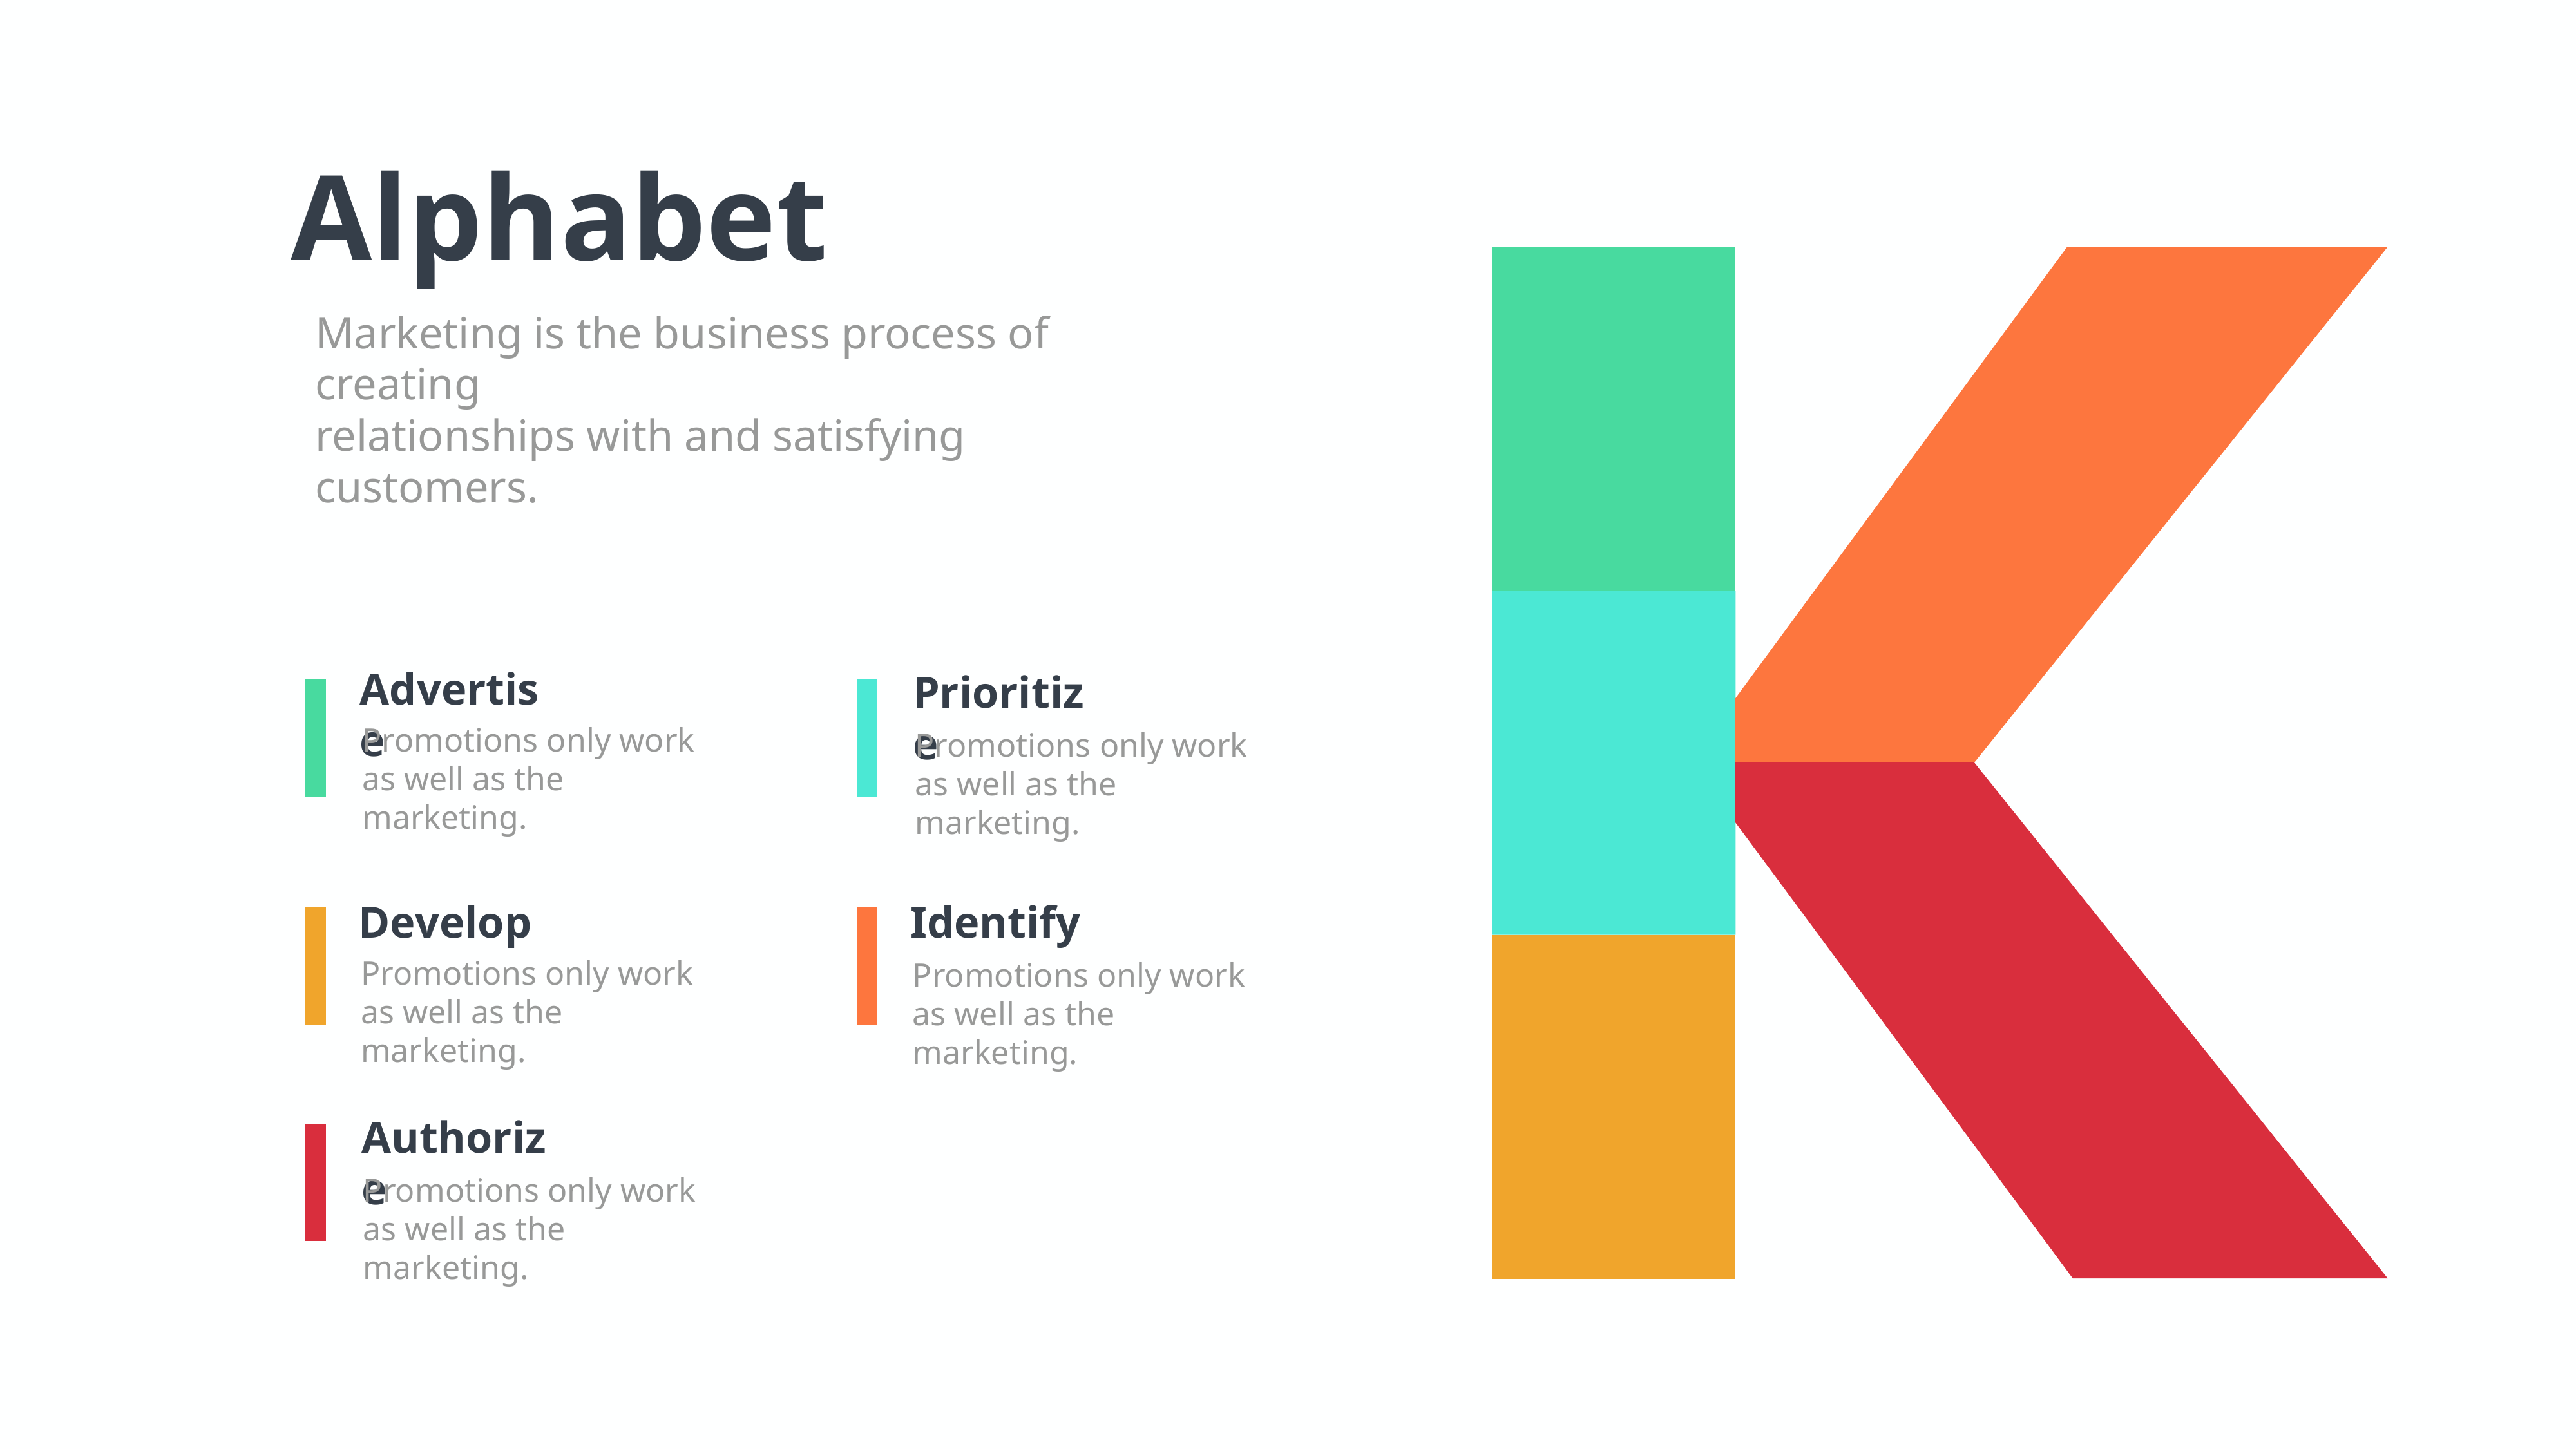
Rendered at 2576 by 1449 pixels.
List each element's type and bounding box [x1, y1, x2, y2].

text_box [857, 679, 877, 797]
text_box [348, 890, 721, 1036]
text_box [350, 657, 723, 803]
text_box [305, 679, 326, 797]
text_box [305, 138, 1183, 415]
text_box [857, 907, 877, 1025]
text_box [901, 890, 1273, 1038]
text_box [305, 1123, 326, 1242]
text_box [1735, 762, 2388, 1279]
text_box [305, 907, 326, 1025]
text_box [352, 1105, 723, 1253]
text_box [1492, 591, 1735, 934]
text_box [1735, 247, 2388, 762]
text_box [903, 660, 1275, 808]
text_box [1492, 247, 1735, 591]
text_box [1492, 934, 1736, 1279]
